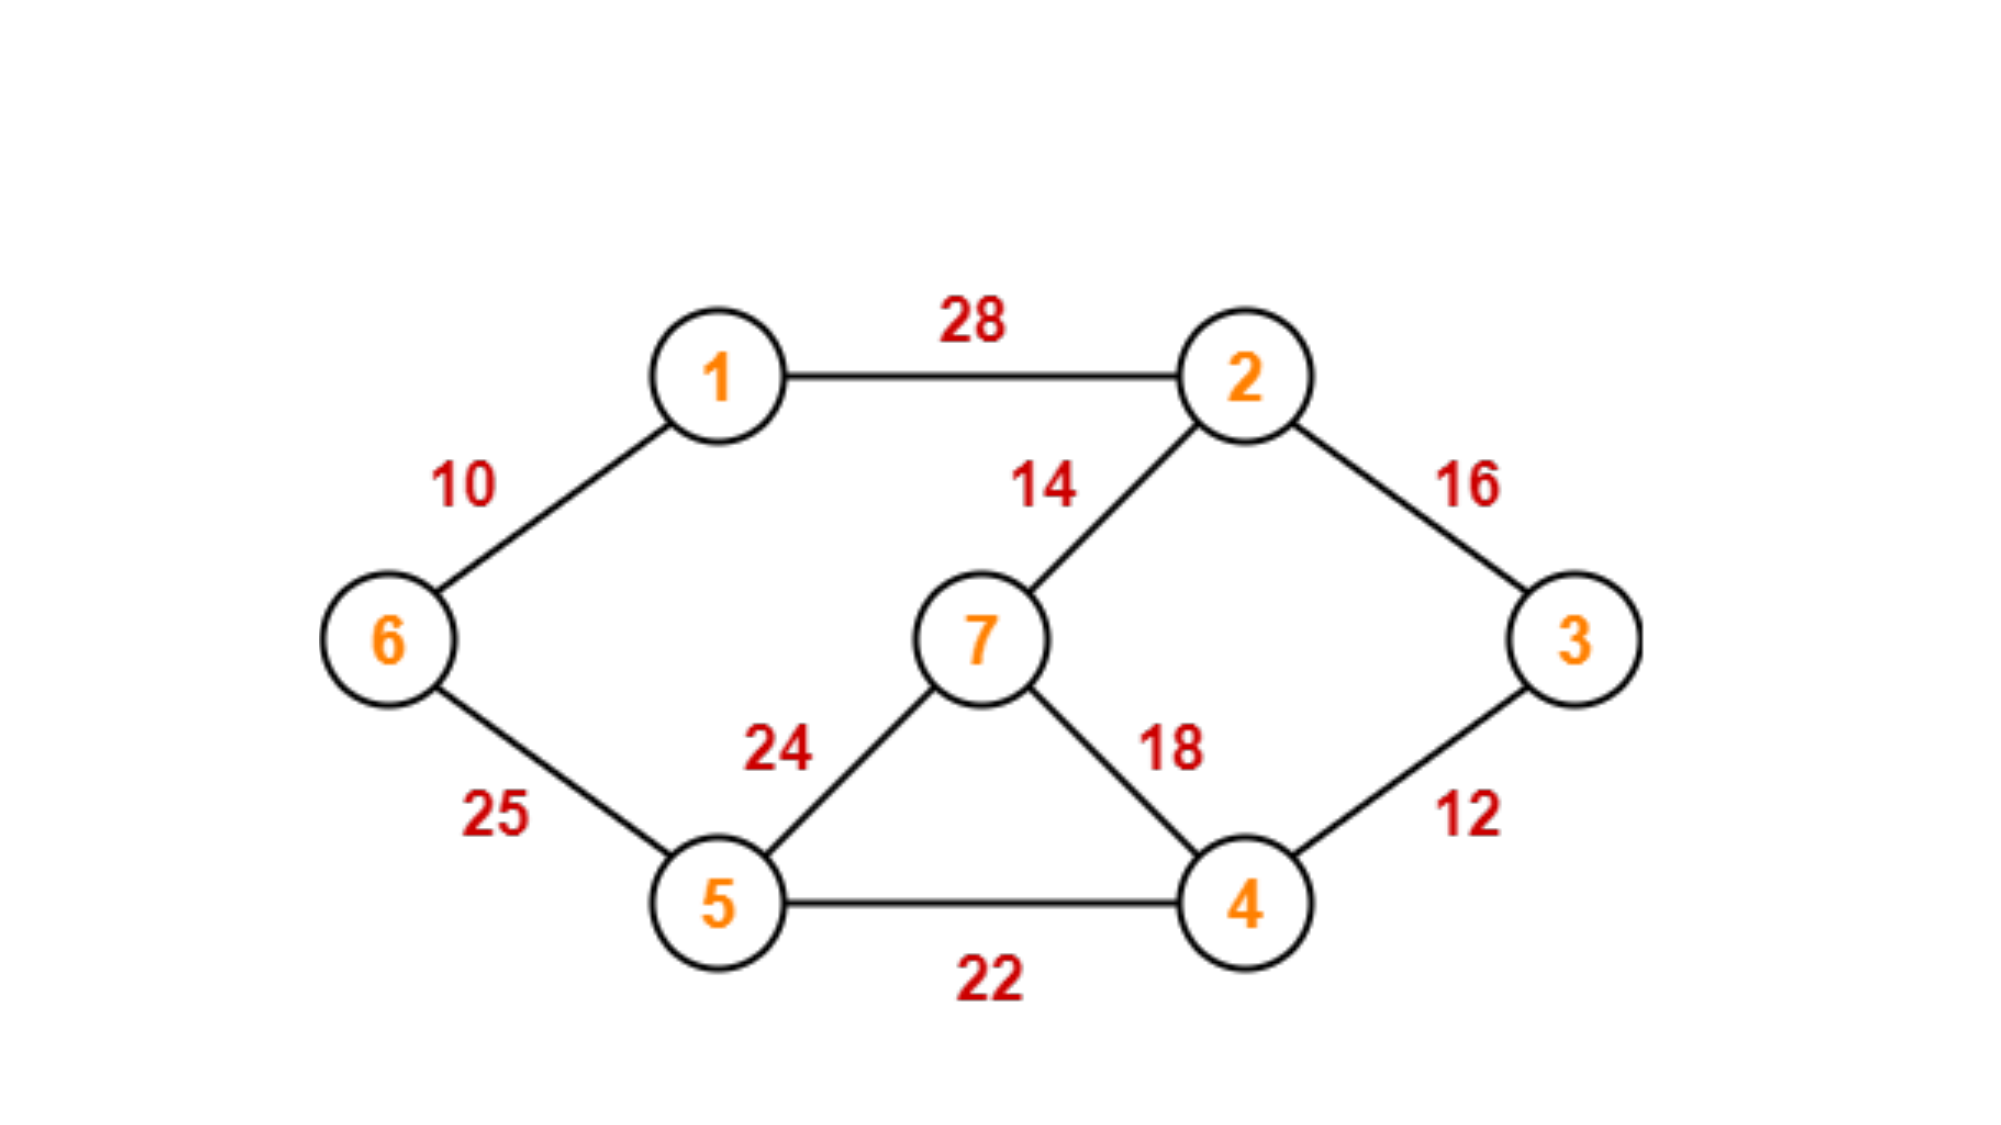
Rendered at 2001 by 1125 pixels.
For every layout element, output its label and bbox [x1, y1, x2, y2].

list [319, 277, 1647, 1018]
